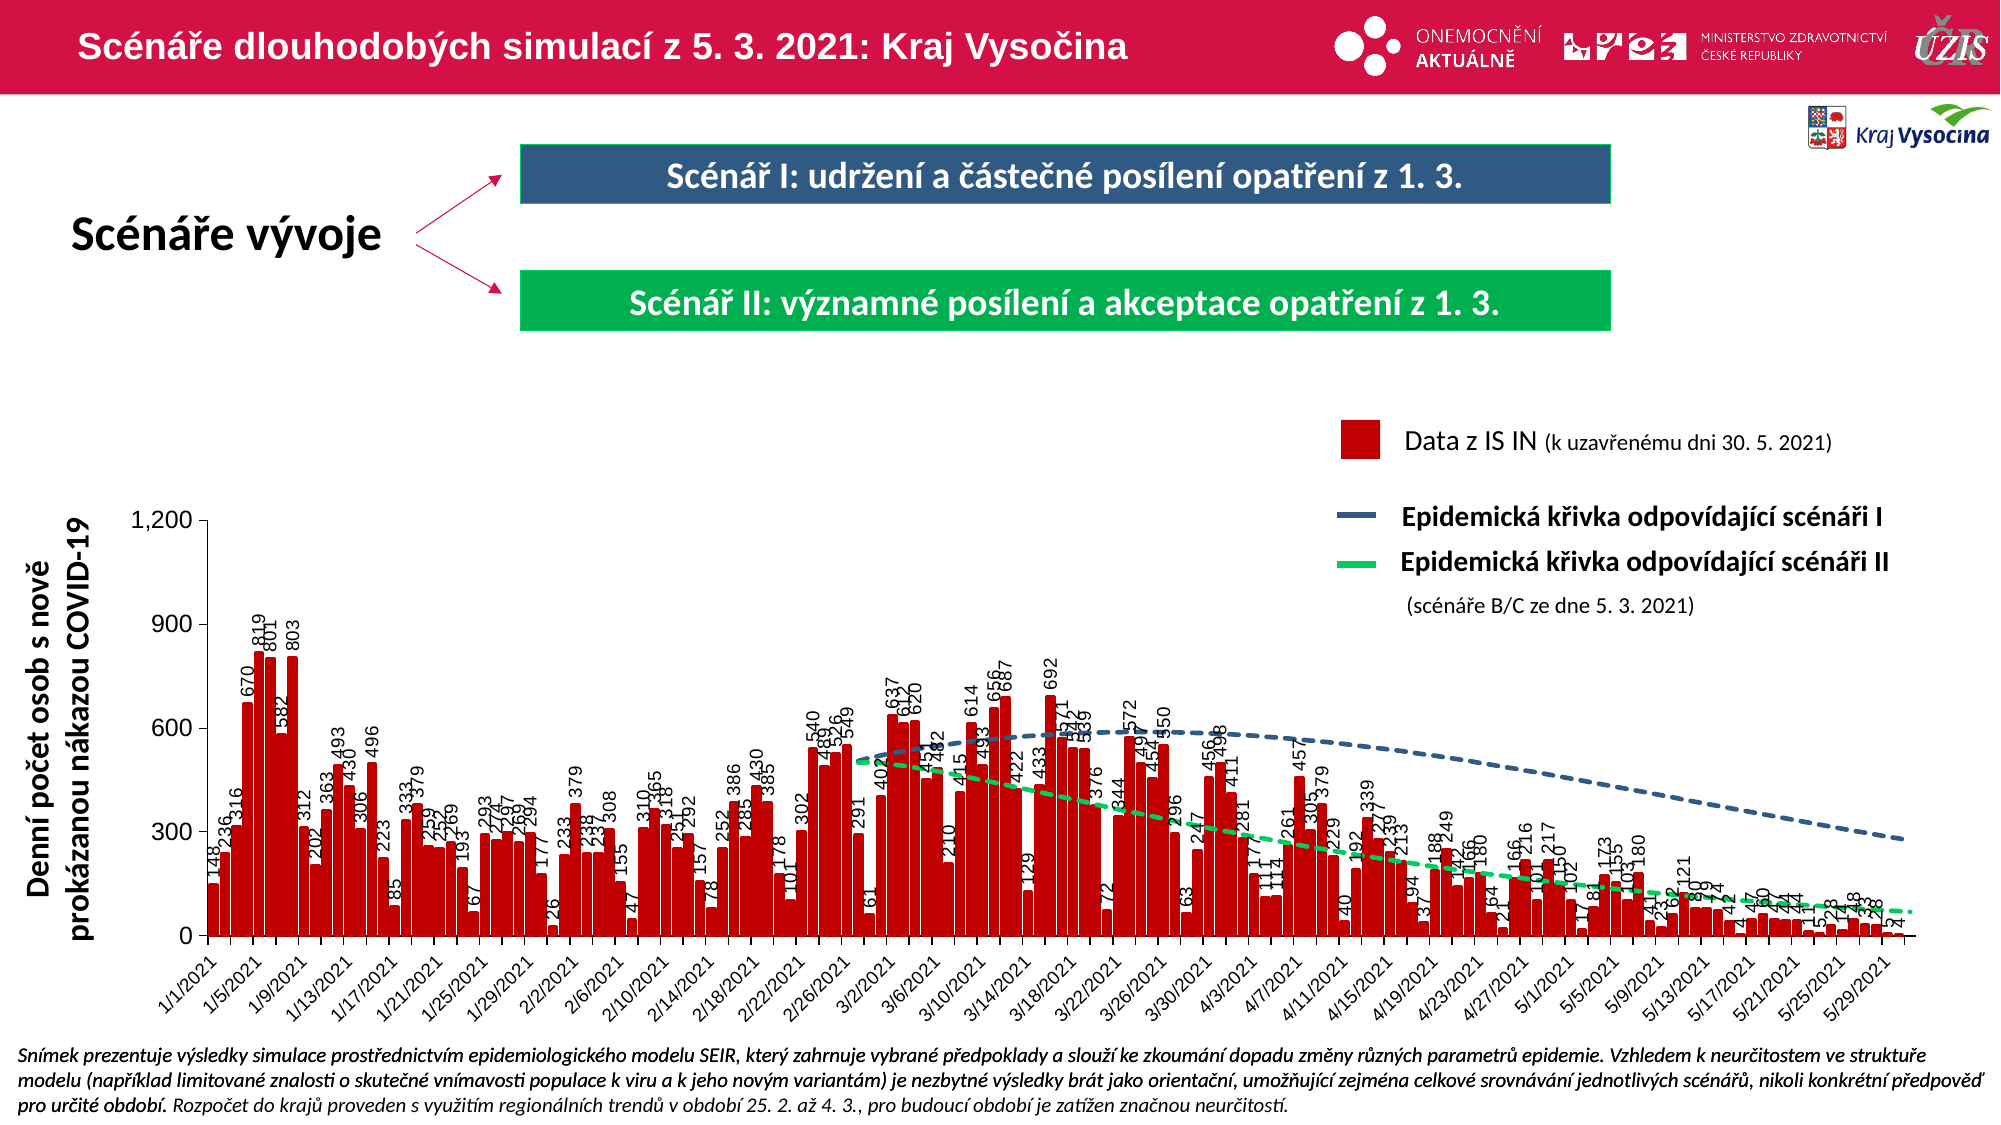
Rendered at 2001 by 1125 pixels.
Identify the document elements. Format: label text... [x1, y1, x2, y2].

picture [1563, 31, 1888, 60]
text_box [1806, 104, 1992, 151]
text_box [416, 174, 502, 234]
text_box Denní počet osob s nově prokázanou nákazou COVID-19 [7, 486, 91, 974]
text_box Data z IS IN (k uzavřenému dni 30. 5. 2021) [1389, 413, 1900, 460]
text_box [416, 244, 502, 294]
text_box [1340, 419, 1381, 460]
text_box Snímek prezentuje výsledky simulace prostřednictvím epidemiologického modelu SEIR, který zahrnuje vybrané předpoklady a slouží ke zkoumání dopadu změny různých parametrů epidemie. Vzhledem k neurčitostem ve struktuře modelu (například limitované znalosti o skutečné vnímavosti populace k viru a k jeho novým variantám) je nezbytné výsledky brát jako orientační, umožňující zejména celkové srovnávání jednotlivých scénářů, nikoli konkrétní předpověď pro určité období. Rozpočet do krajů proveden s využitím regionálních trendů v období 25. 2. až 4. 3., pro budoucí období je zatížen značnou neurčitostí. [3, 1034, 2000, 1124]
text_box Scénář I: udržení a částečné posílení opatření z 1. 3. [520, 144, 1611, 204]
text_box Scénář II: významné posílení a akceptace opatření z 1. 3. [520, 270, 1611, 331]
picture [1334, 16, 1542, 76]
picture [1915, 15, 1989, 66]
chart [91, 460, 1954, 1043]
text_box Scénáře vývoje [33, 193, 398, 269]
title Scénáře dlouhodobých simulací z 5. 3. 2021: Kraj Vysočina [62, 0, 1277, 95]
